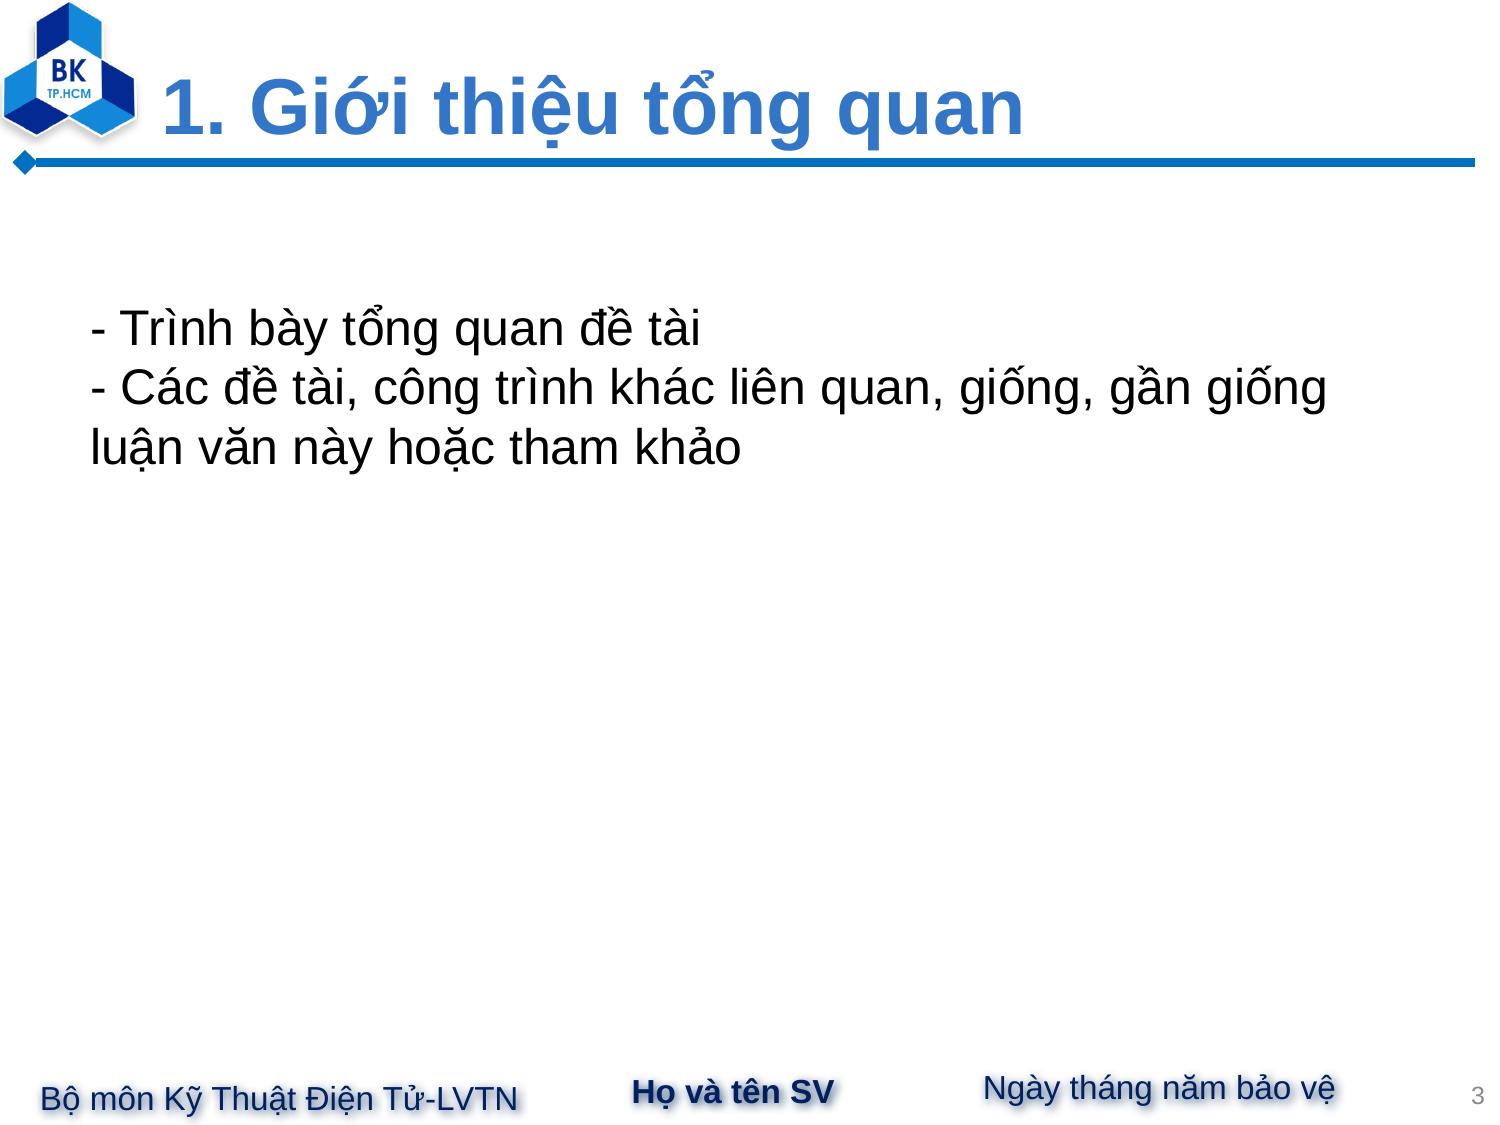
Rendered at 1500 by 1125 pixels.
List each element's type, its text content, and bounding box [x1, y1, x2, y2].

title 1. Giới thiệu tổng quan [146, 47, 1225, 159]
picture [0, 0, 138, 138]
text_box - Trình bày tổng quan đề tài - Các đề tài, công trình khác liên quan, giống, gần giống luận văn này hoặc tham khảo [74, 287, 1363, 483]
text_box ‹#› [1149, 1065, 1500, 1125]
